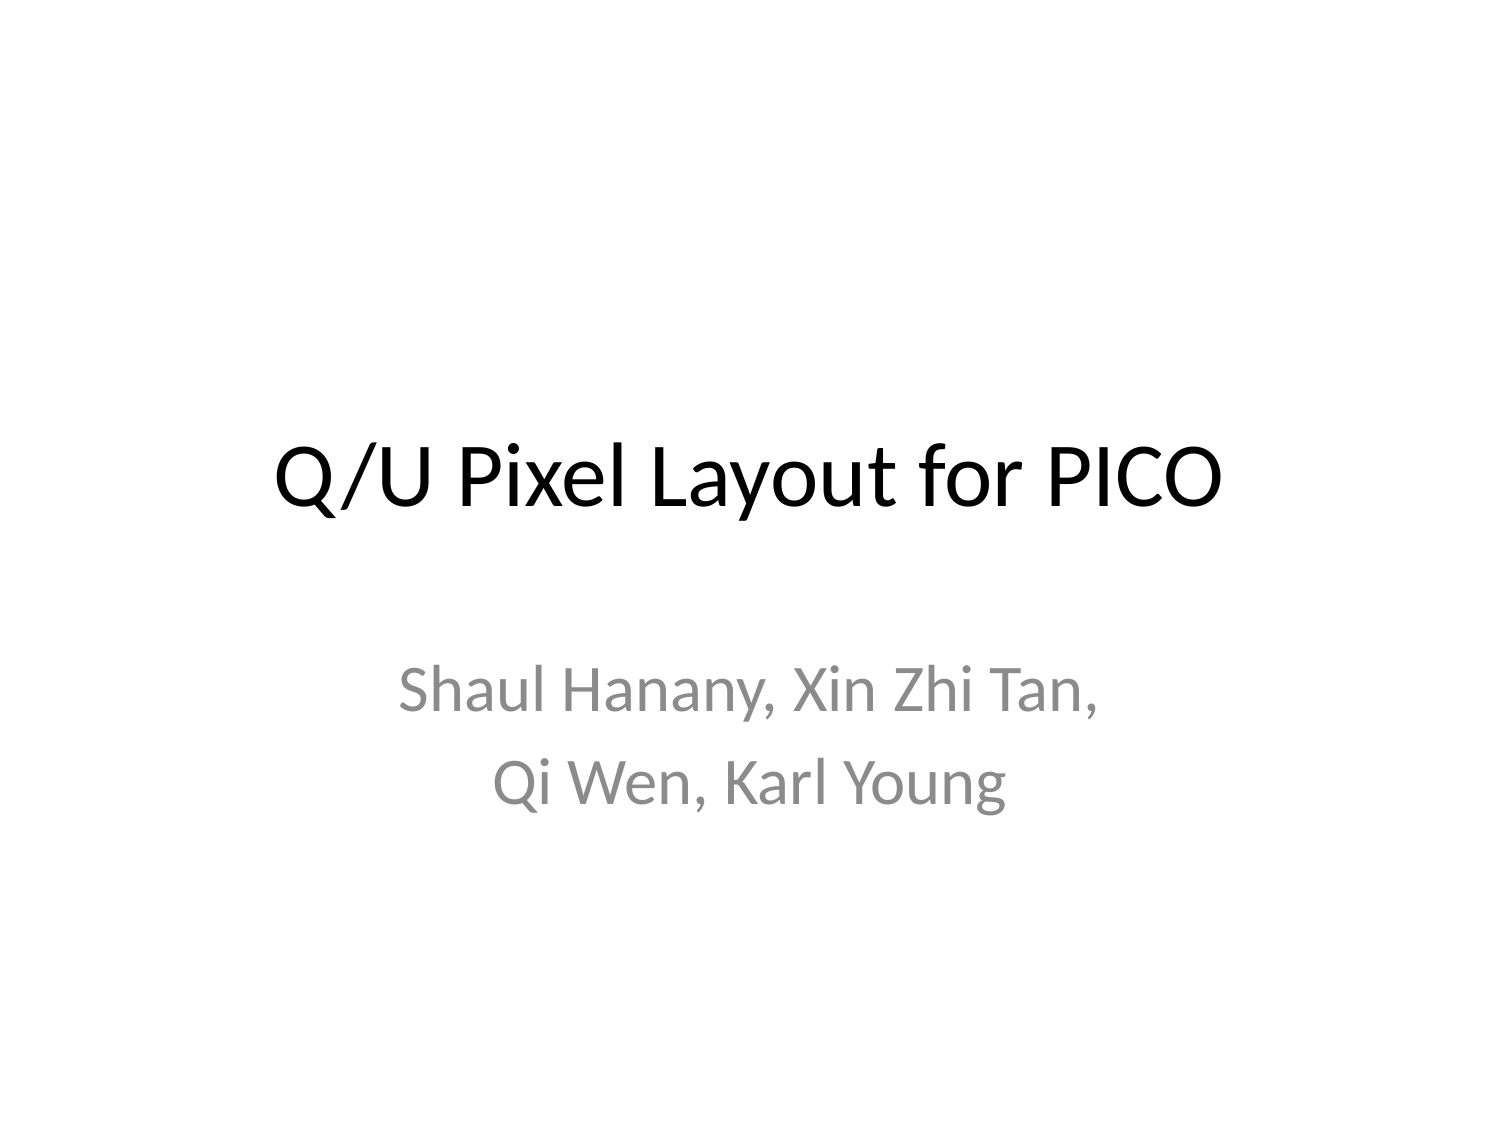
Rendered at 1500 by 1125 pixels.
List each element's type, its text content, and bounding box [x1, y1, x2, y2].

title Q/U Pixel Layout for PICO [112, 349, 1388, 591]
subtitle Shaul Hanany, Xin Zhi Tan, Qi Wen, Karl Young [225, 637, 1275, 925]
